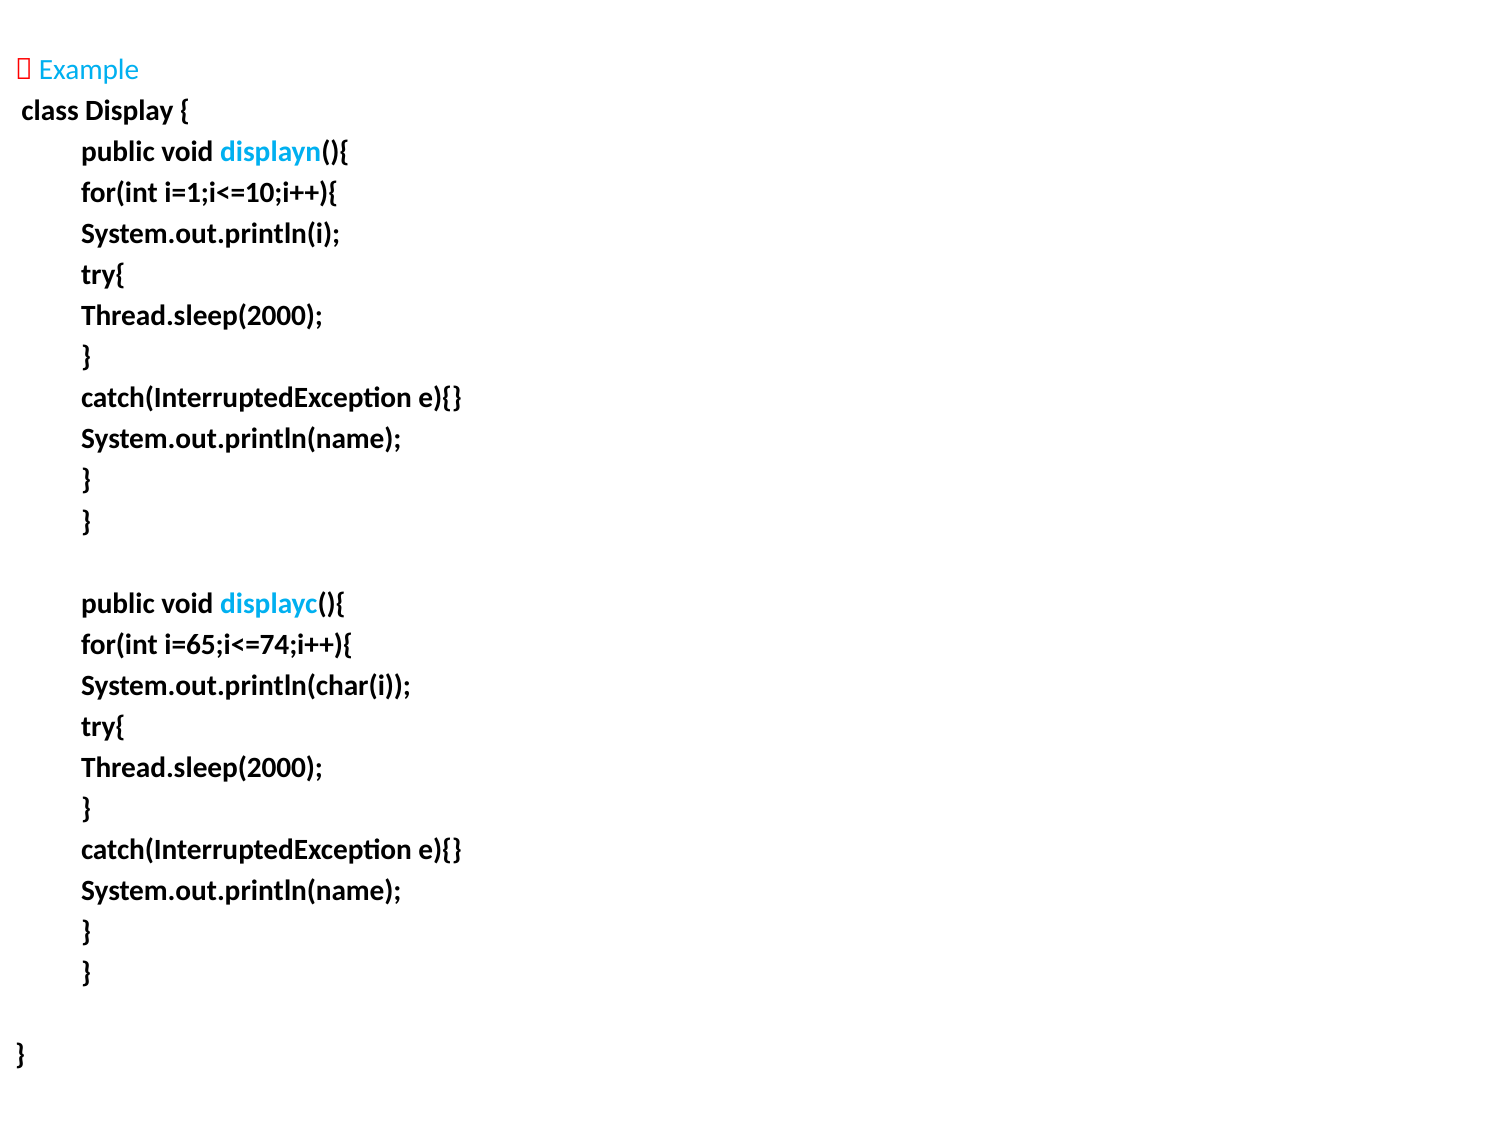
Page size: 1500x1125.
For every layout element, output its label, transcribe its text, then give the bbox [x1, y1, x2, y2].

list  Example class Display { public void displayn(){ for(int i=1;i<=10;i++){ System.out.println(i); try{ Thread.sleep(2000); } catch(InterruptedException e){} System.out.println(name); } } public void displayc(){ for(int i=65;i<=74;i++){ System.out.println(char(i)); try{ Thread.sleep(2000); } catch(InterruptedException e){} System.out.println(name); } } } [0, 42, 1500, 1083]
